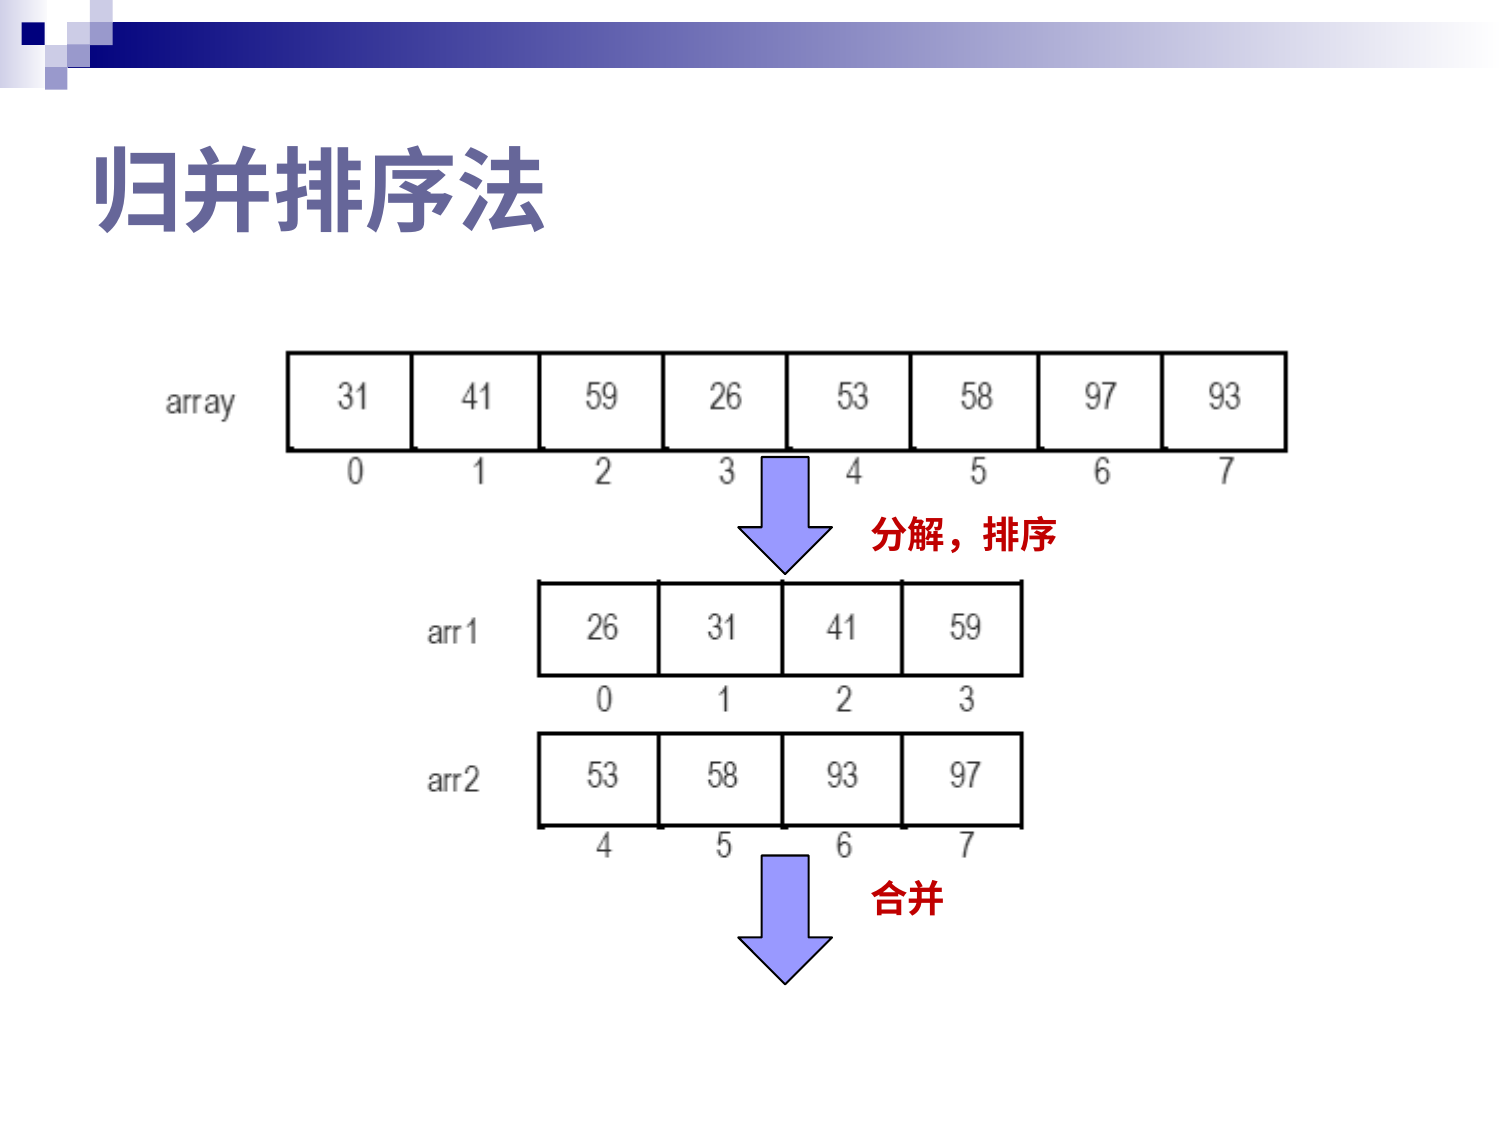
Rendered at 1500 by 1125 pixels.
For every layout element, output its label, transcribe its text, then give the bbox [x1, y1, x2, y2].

text_box [738, 878, 833, 985]
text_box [386, 456, 1137, 870]
text_box 合并 [855, 878, 1090, 927]
picture [140, 339, 1311, 497]
title 归并排序法 [75, 75, 1425, 300]
